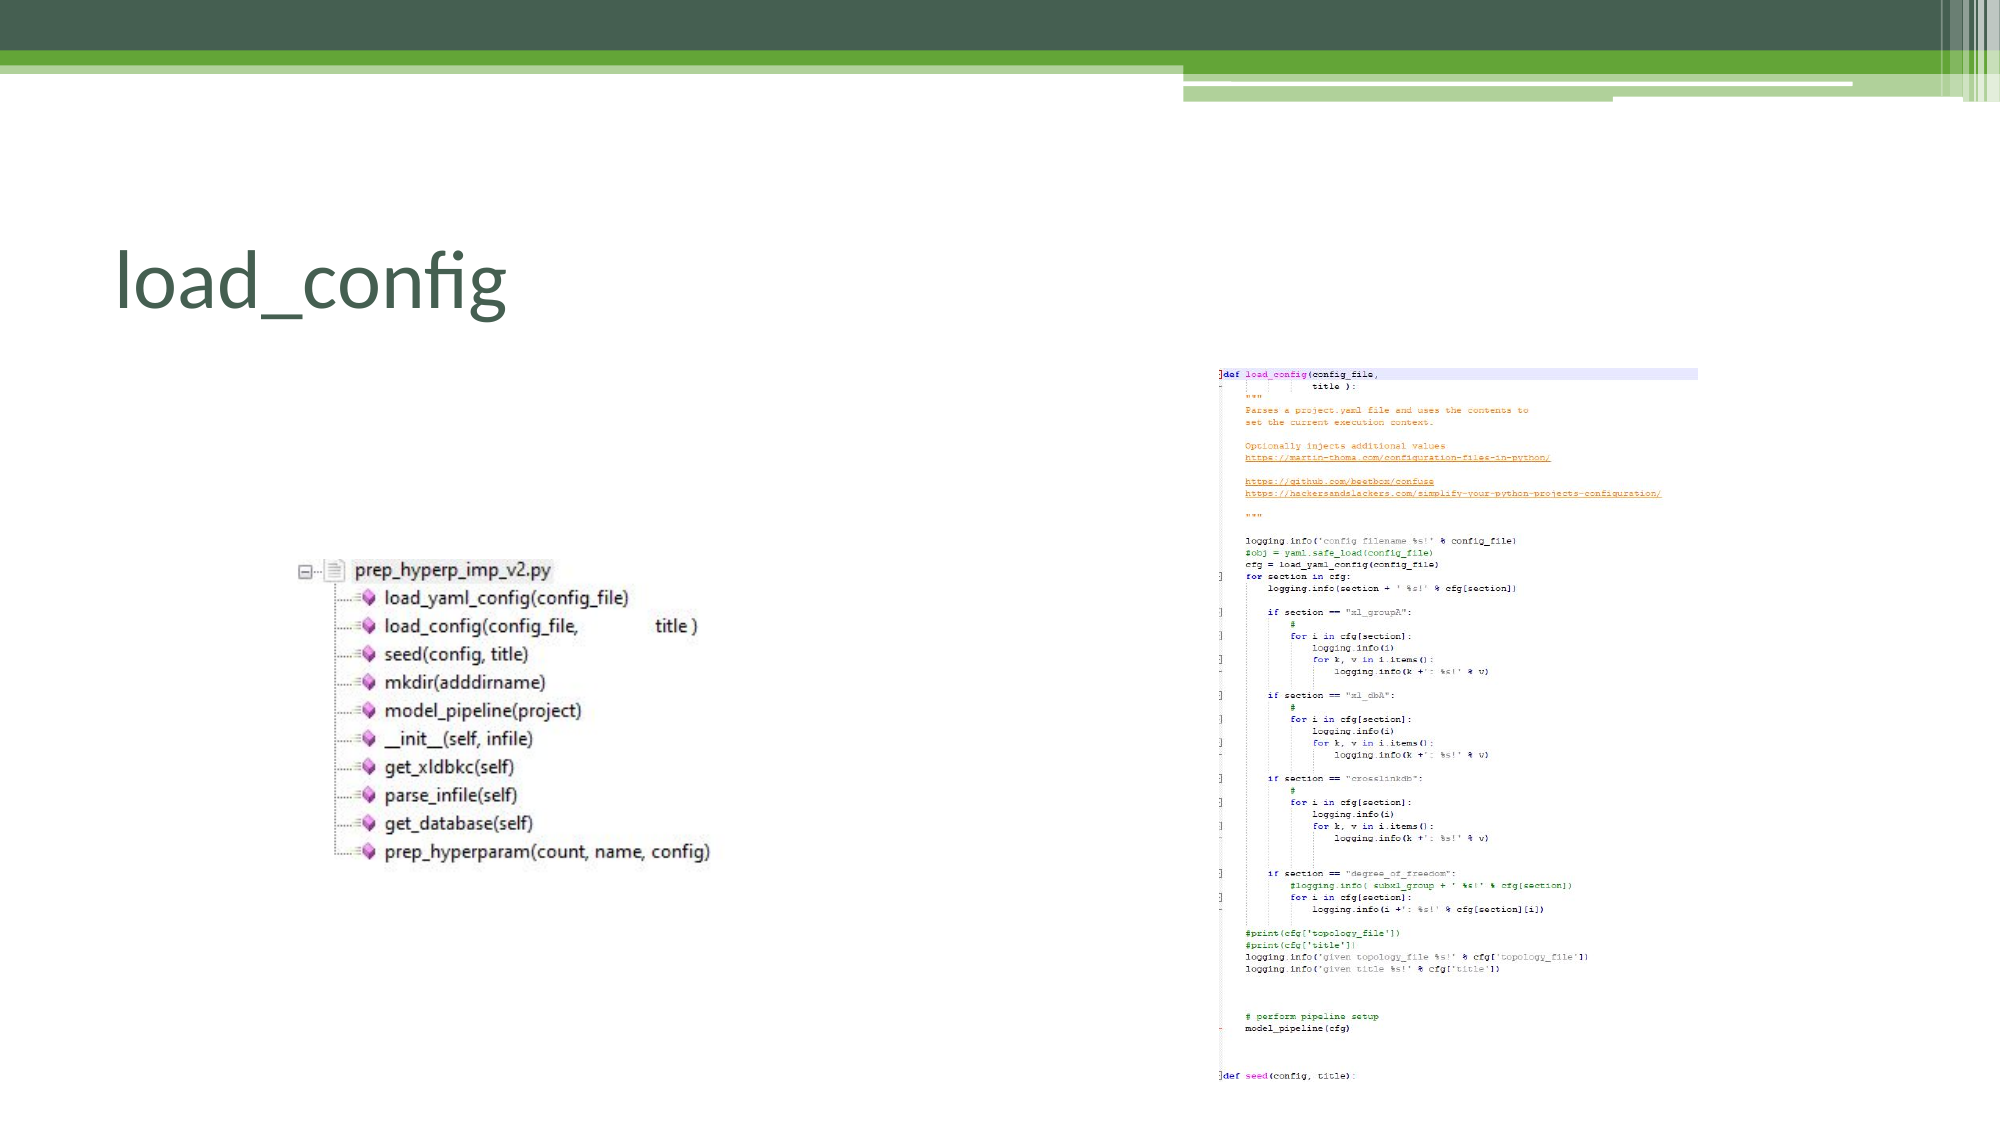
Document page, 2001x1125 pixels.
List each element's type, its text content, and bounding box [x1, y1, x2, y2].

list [1219, 369, 1698, 1082]
title load_config [99, 187, 1900, 363]
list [297, 559, 786, 891]
